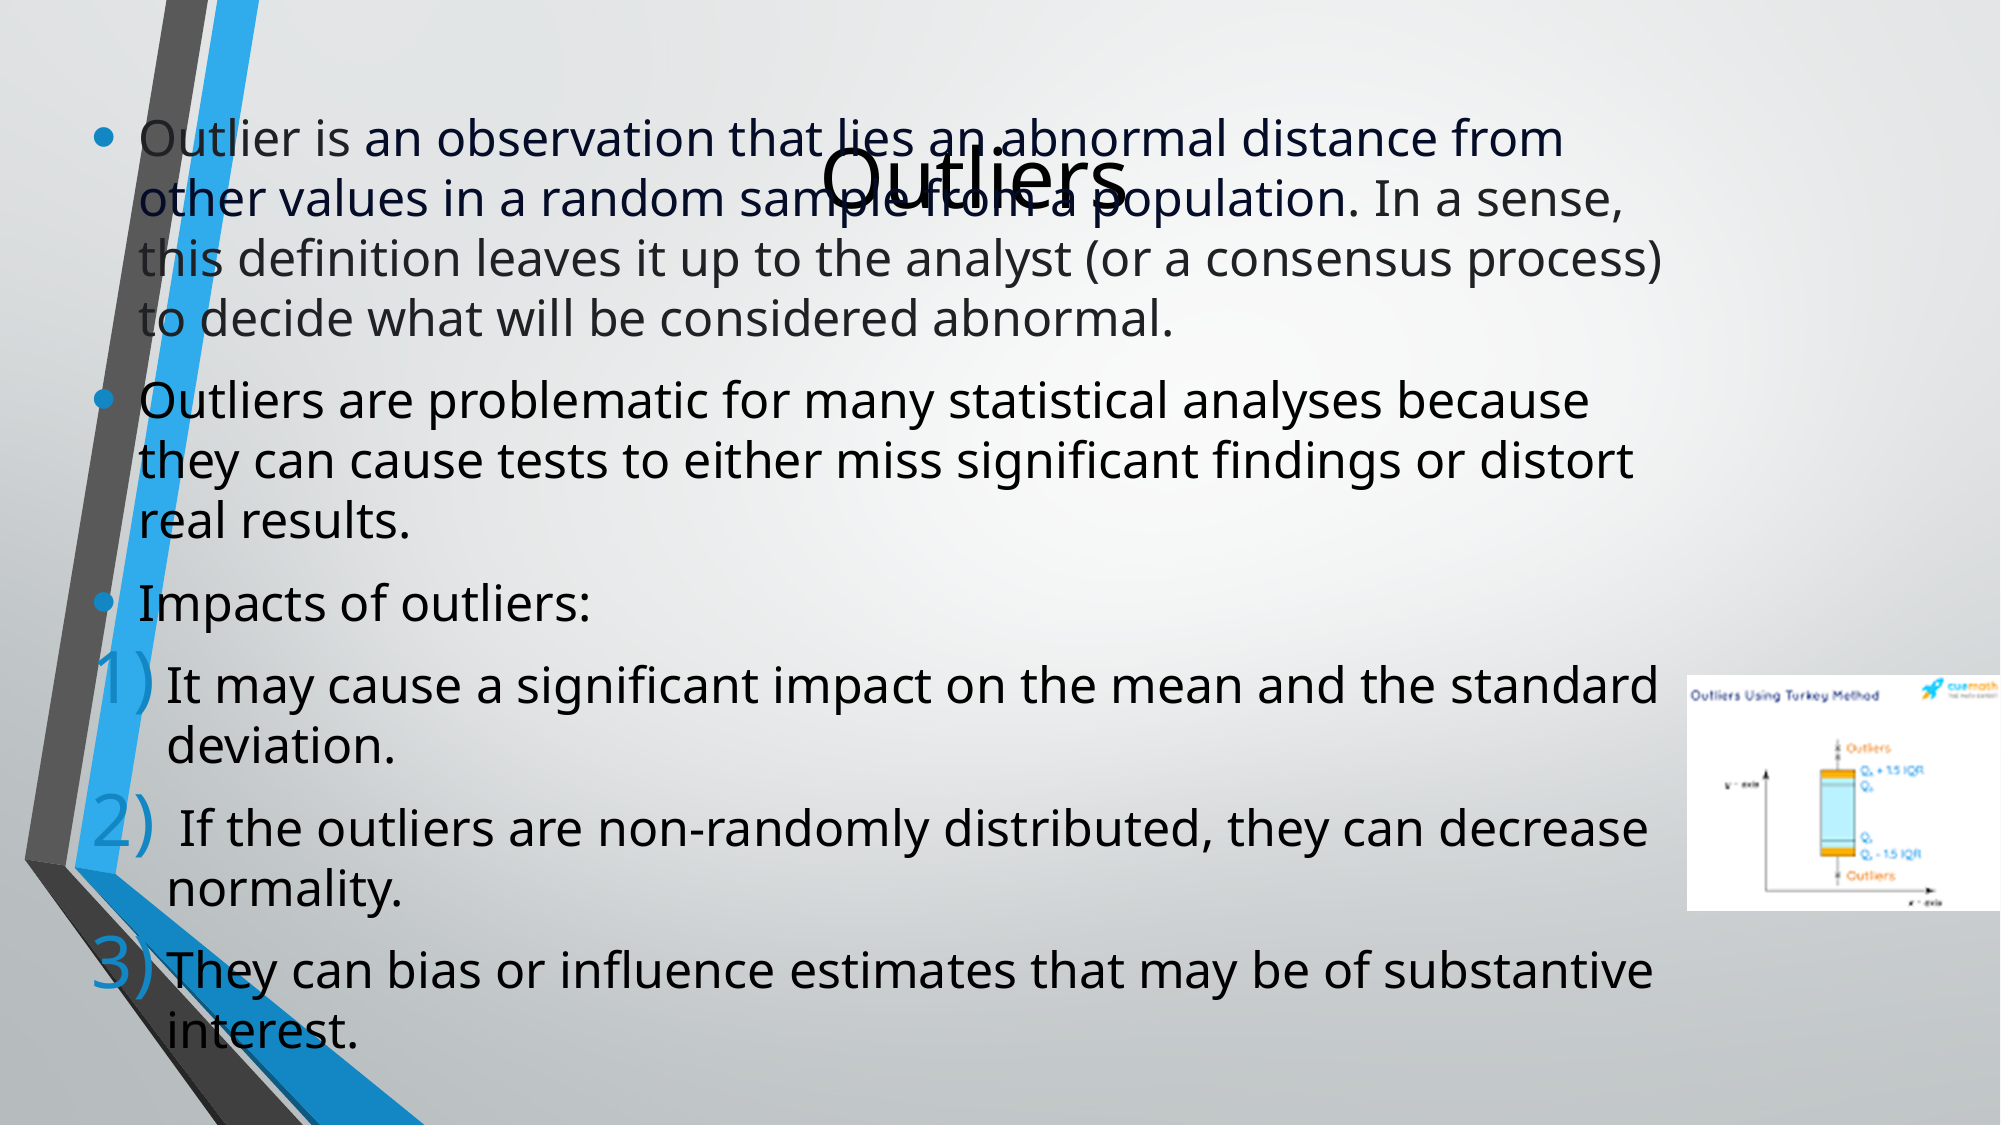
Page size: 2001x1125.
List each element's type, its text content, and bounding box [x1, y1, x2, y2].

picture [1686, 675, 2000, 911]
title Outliers [153, 31, 1797, 319]
list Outlier is an observation that lies an abnormal distance from other values in a random sample from a population. In a sense, this definition leaves it up to the analyst (or a consensus process) to decide what will be considered abnormal. Outliers are problematic for many statistical analyses because they can cause tests to either miss significant findings or distort real results. Impacts of outliers: It may cause a significant impact on the mean and the standard deviation. If the outliers are non-randomly distributed, they can decrease normality. They can bias or influence estimates that may be of substantive interest. [76, 247, 1721, 1000]
